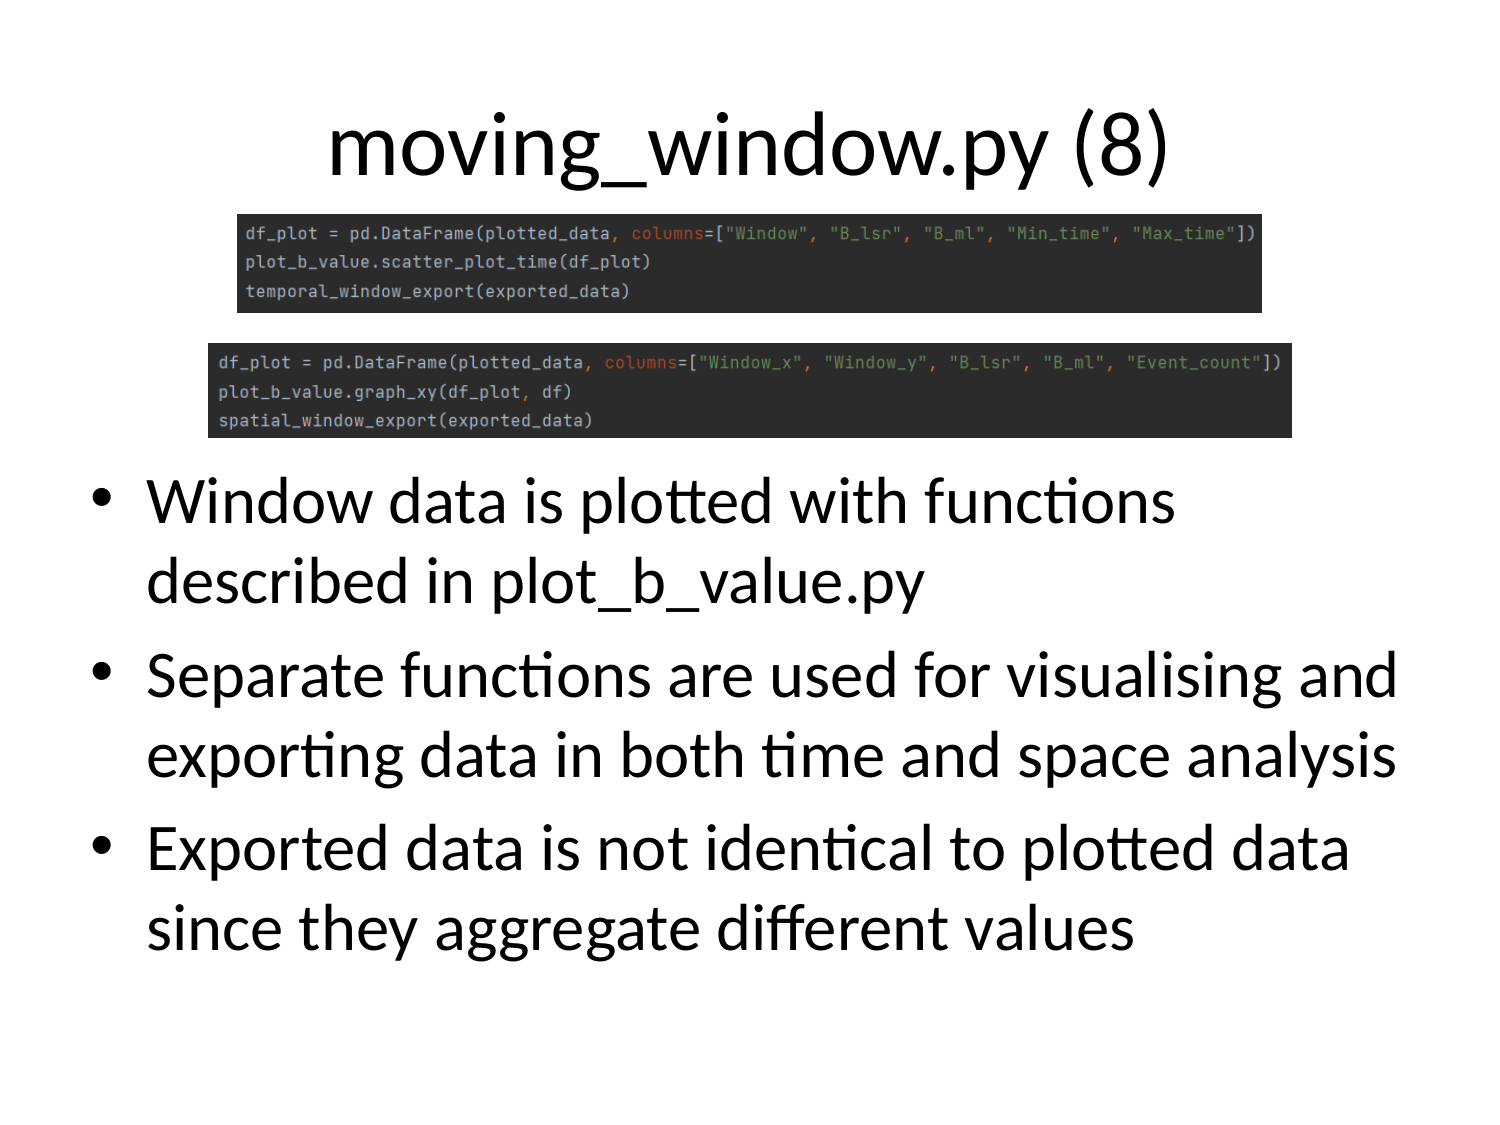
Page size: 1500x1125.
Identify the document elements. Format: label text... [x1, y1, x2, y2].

title moving_window.py (8) [75, 45, 1425, 233]
picture [237, 214, 1263, 313]
list Window data is plotted with functions described in plot_b_value.py Separate functions are used for visualising and exporting data in both time and space analysis Exported data is not identical to plotted data since they aggregate different values [75, 262, 1425, 1005]
picture [208, 343, 1292, 438]
